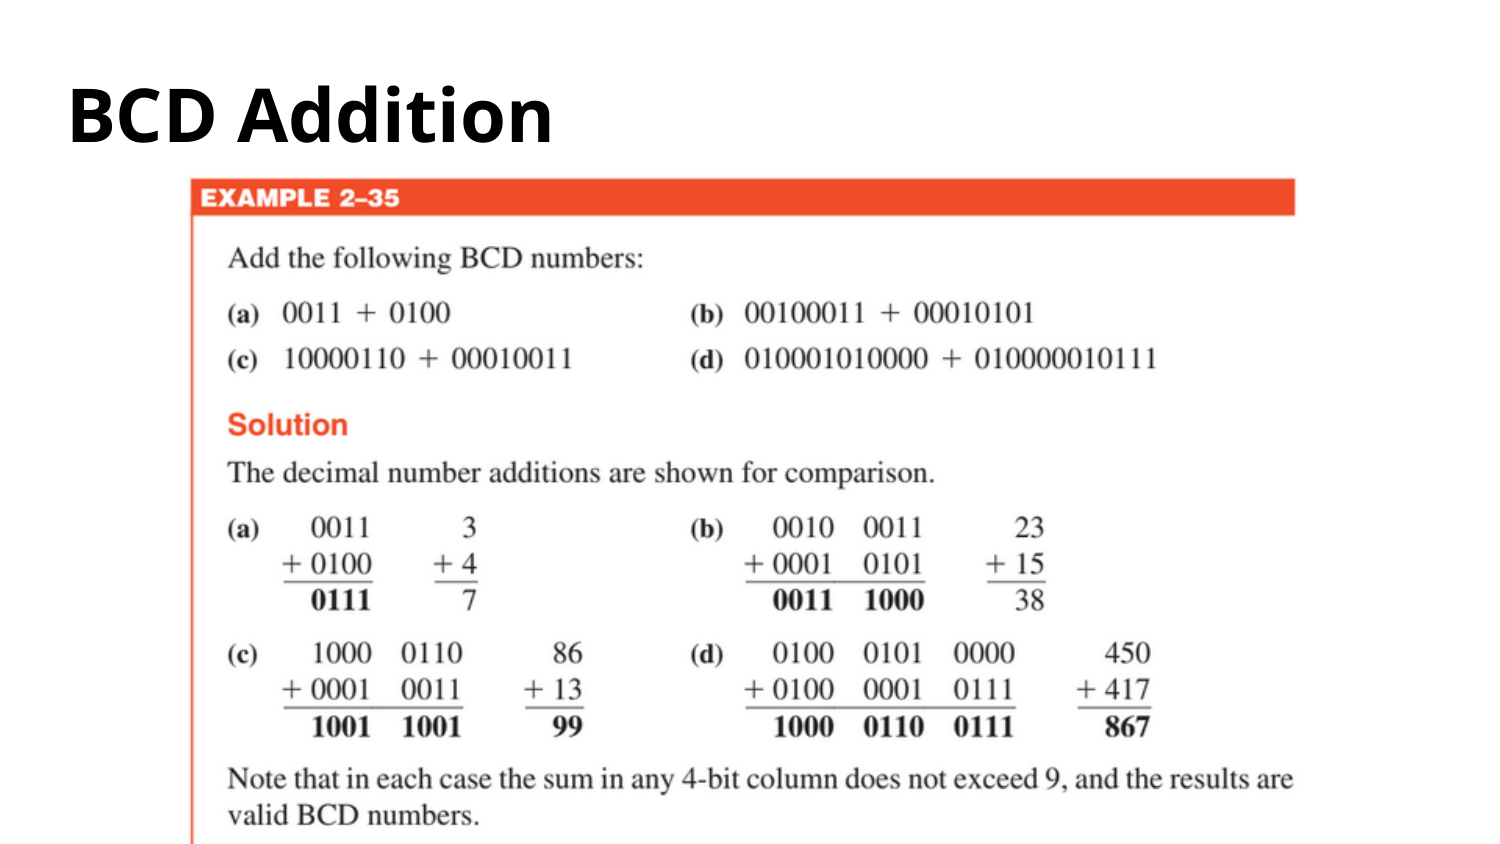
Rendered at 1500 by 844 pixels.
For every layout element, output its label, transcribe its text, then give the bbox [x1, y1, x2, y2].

picture [184, 162, 1316, 844]
title BCD Addition [51, 48, 1449, 180]
